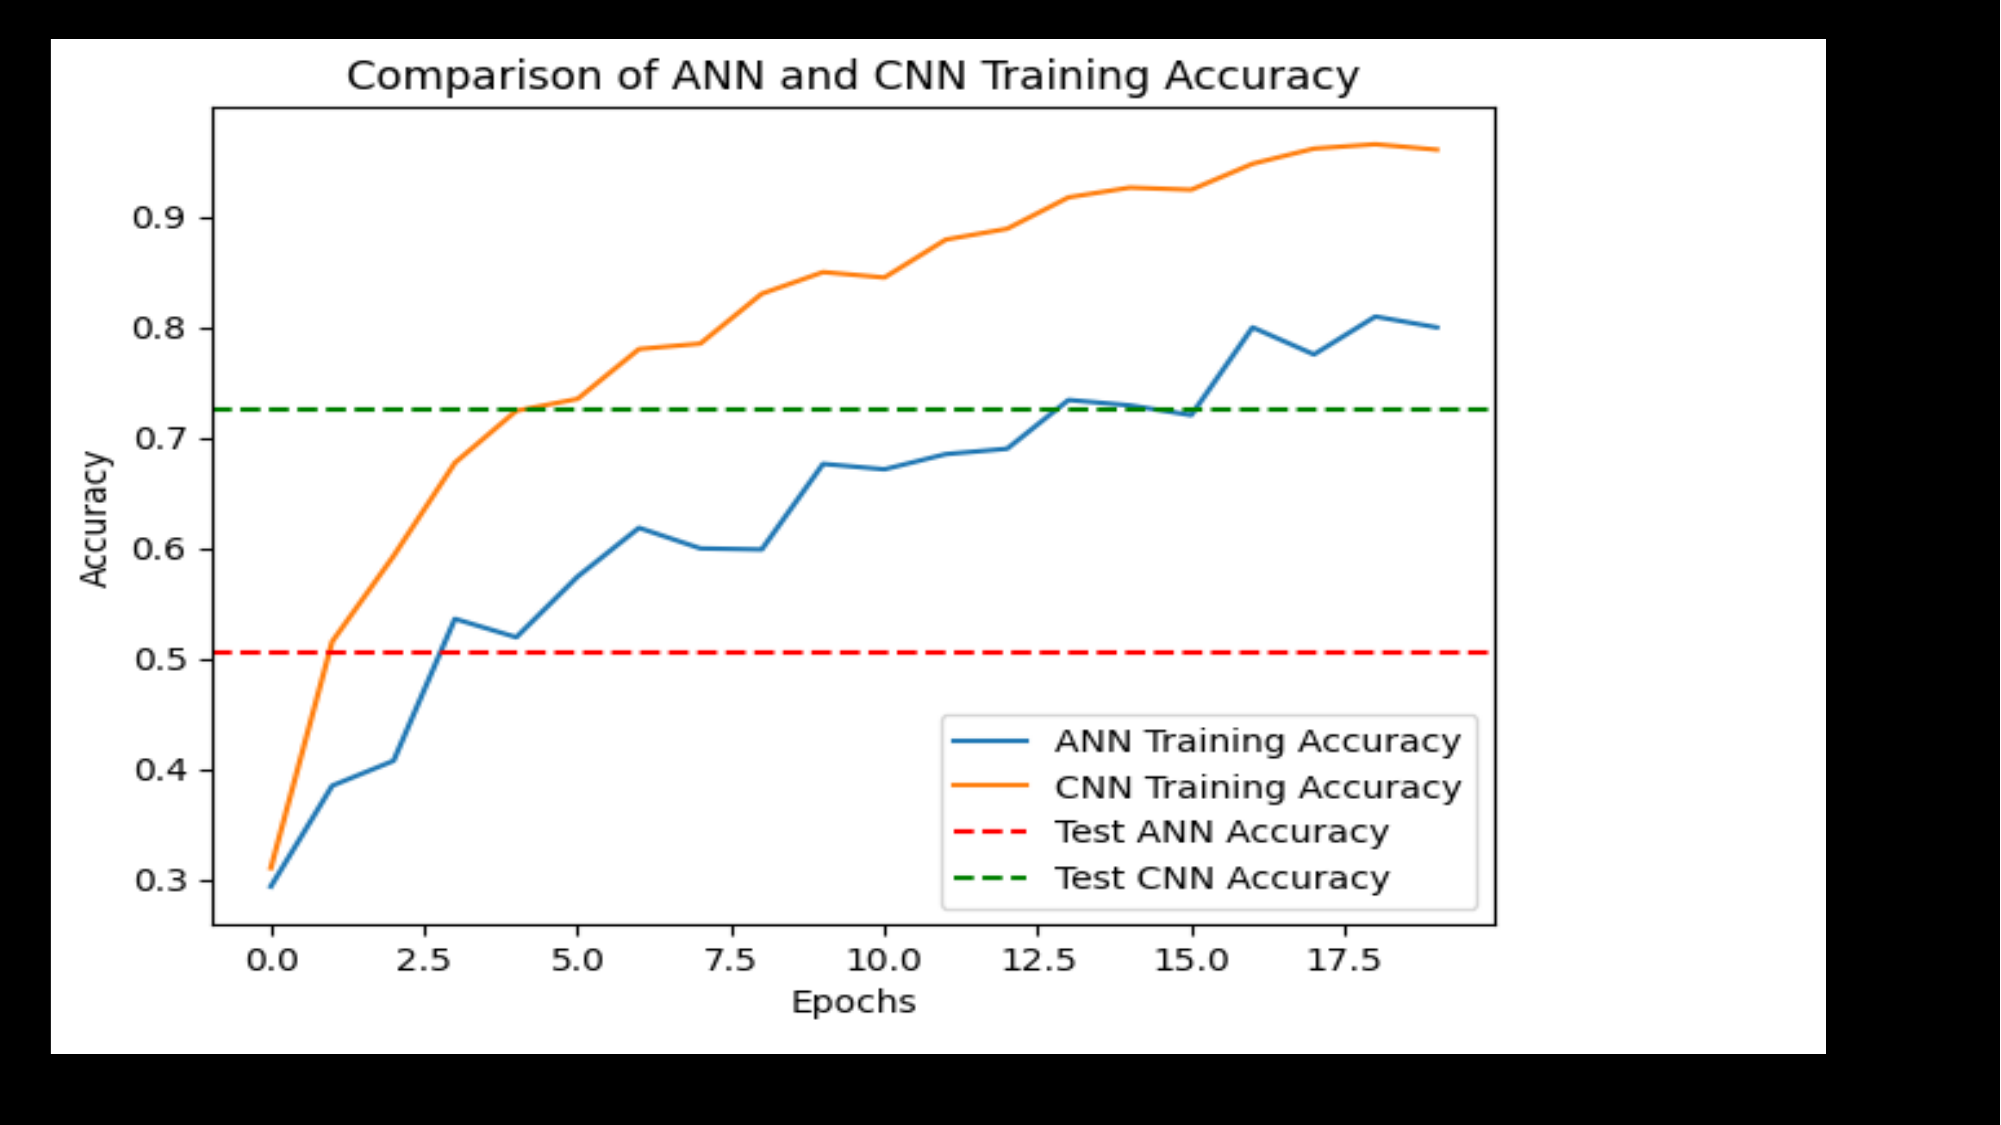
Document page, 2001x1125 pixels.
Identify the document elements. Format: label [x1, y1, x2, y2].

picture [50, 31, 1837, 1054]
